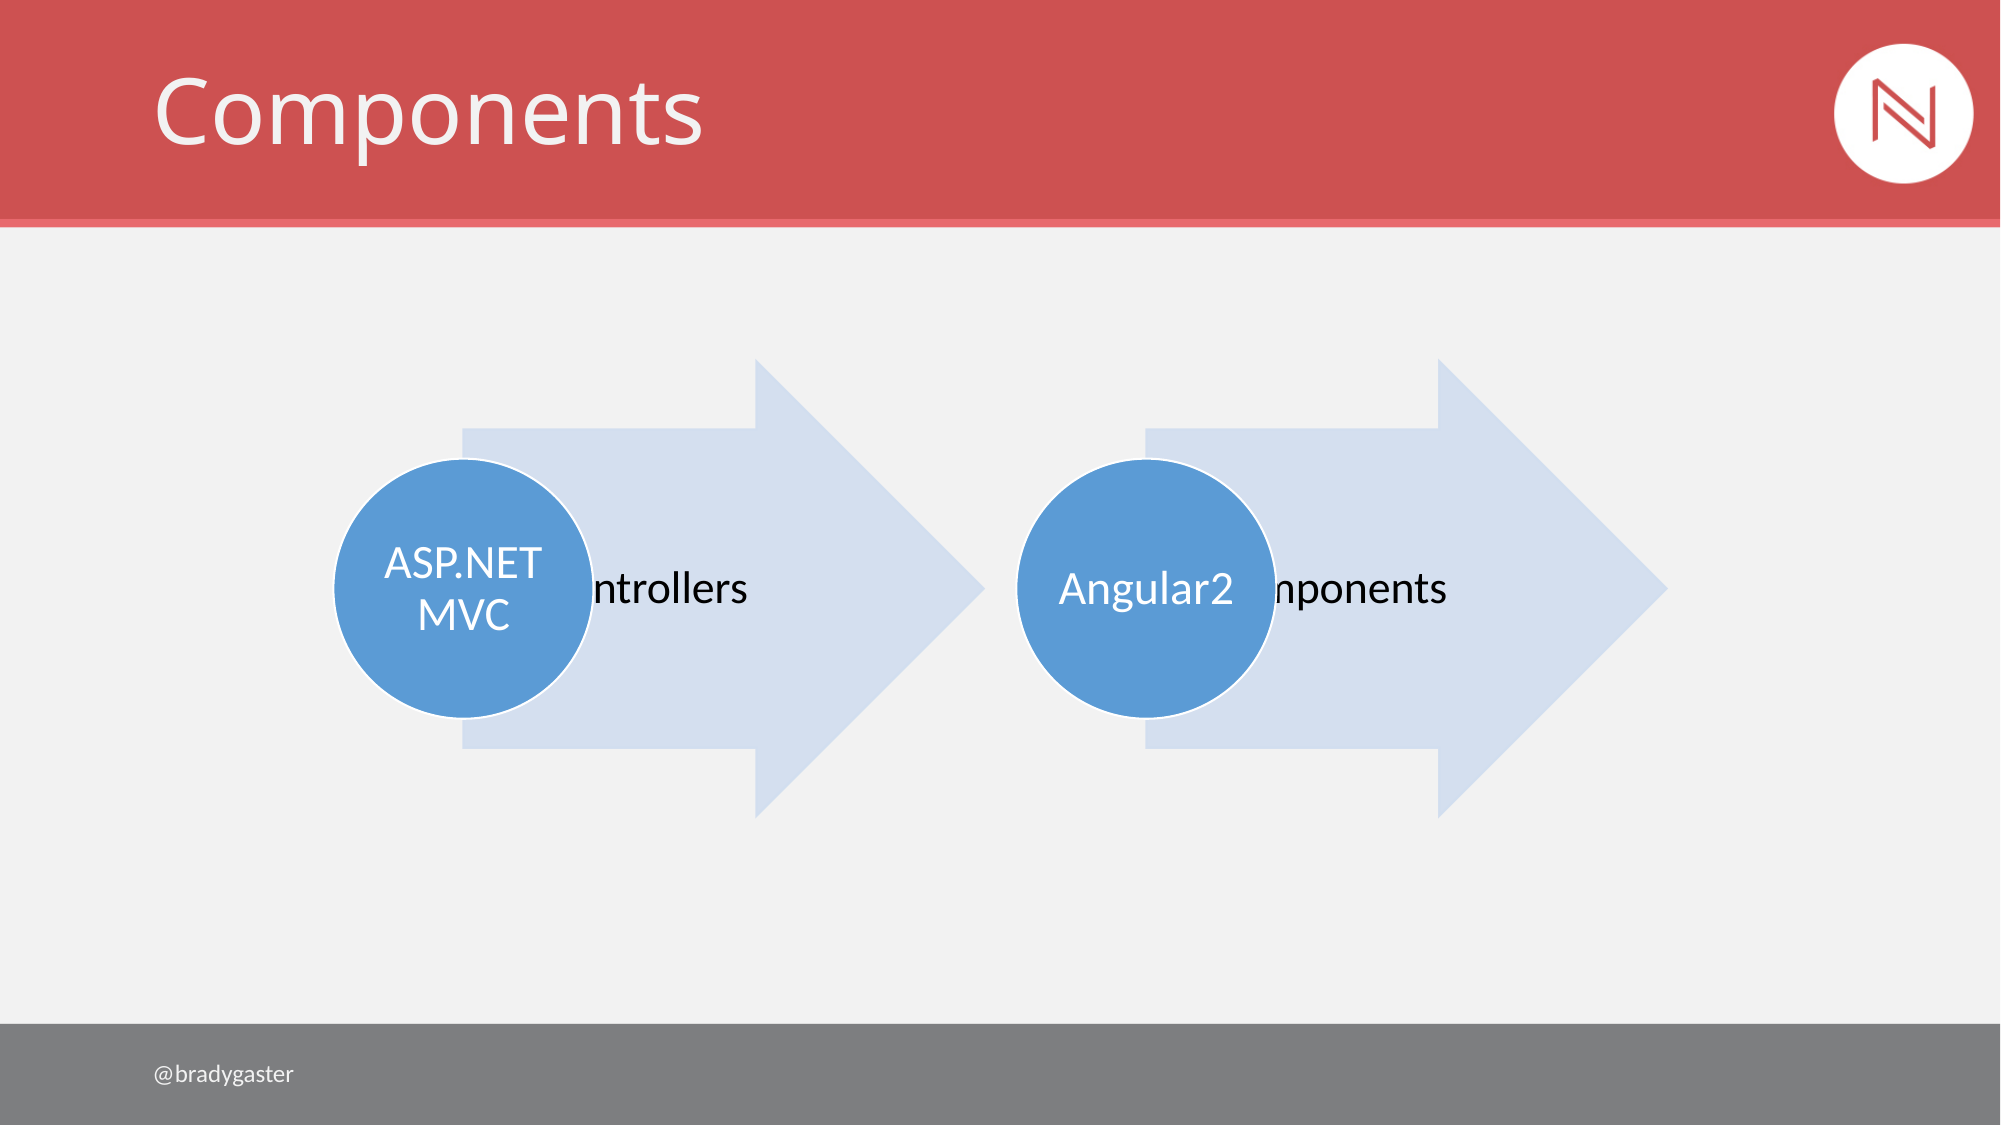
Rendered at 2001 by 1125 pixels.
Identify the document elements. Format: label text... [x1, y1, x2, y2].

footer @bradygaster [137, 1042, 813, 1103]
title Components [137, 5, 1863, 224]
picture [0, 0, 2001, 1125]
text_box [333, 196, 1667, 981]
